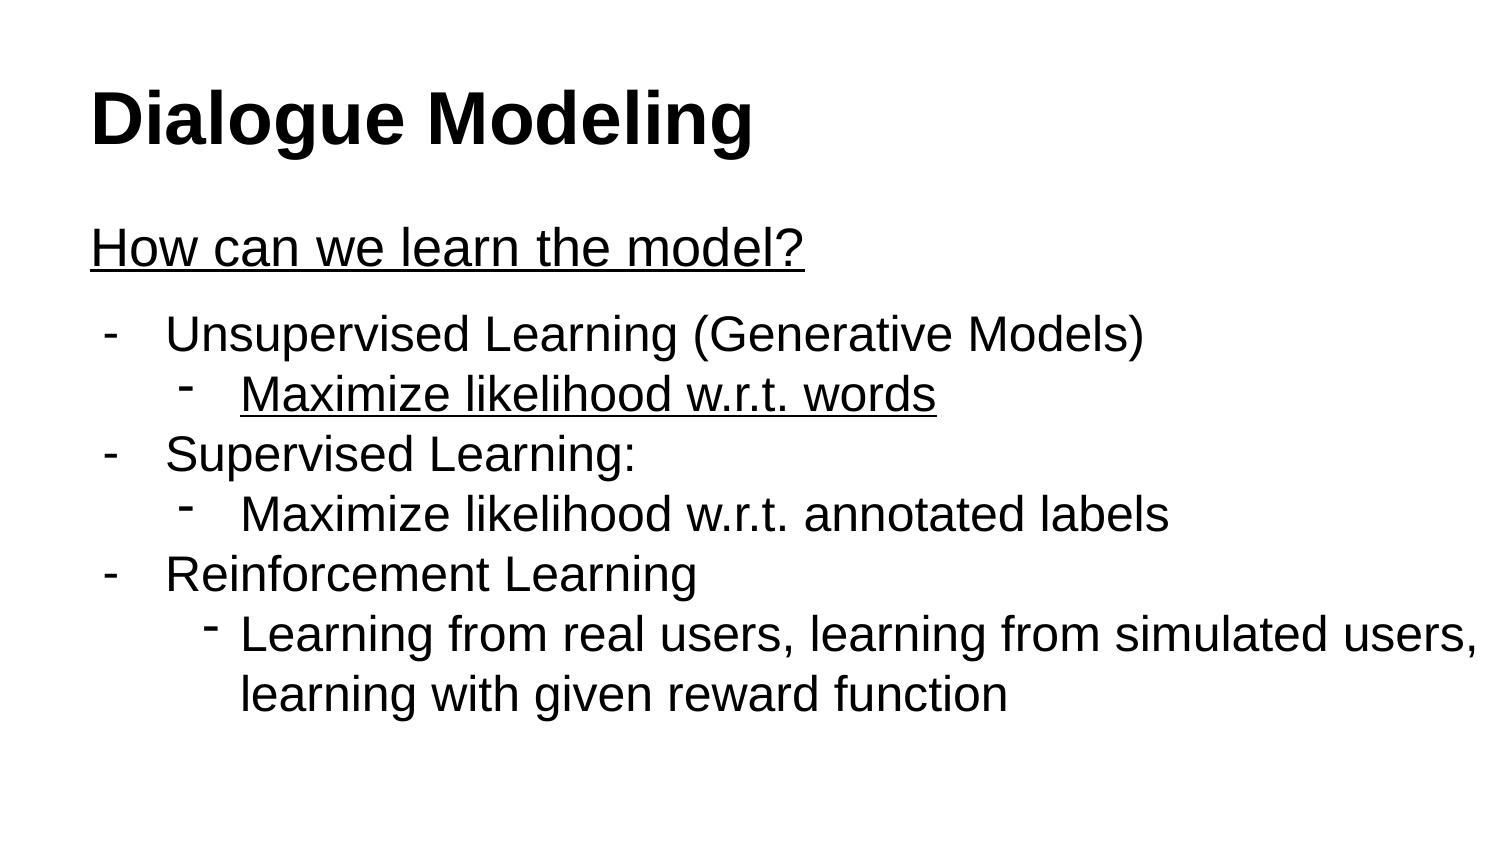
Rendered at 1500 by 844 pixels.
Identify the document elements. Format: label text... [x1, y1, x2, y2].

list How can we learn the model? Unsupervised Learning (Generative Models) Maximize likelihood w.r.t. words Supervised Learning: Maximize likelihood w.r.t. annotated labels Reinforcement Learning Learning from real users, learning from simulated users, learning with given reward function [75, 196, 1500, 808]
title Dialogue Modeling [75, 33, 1425, 175]
